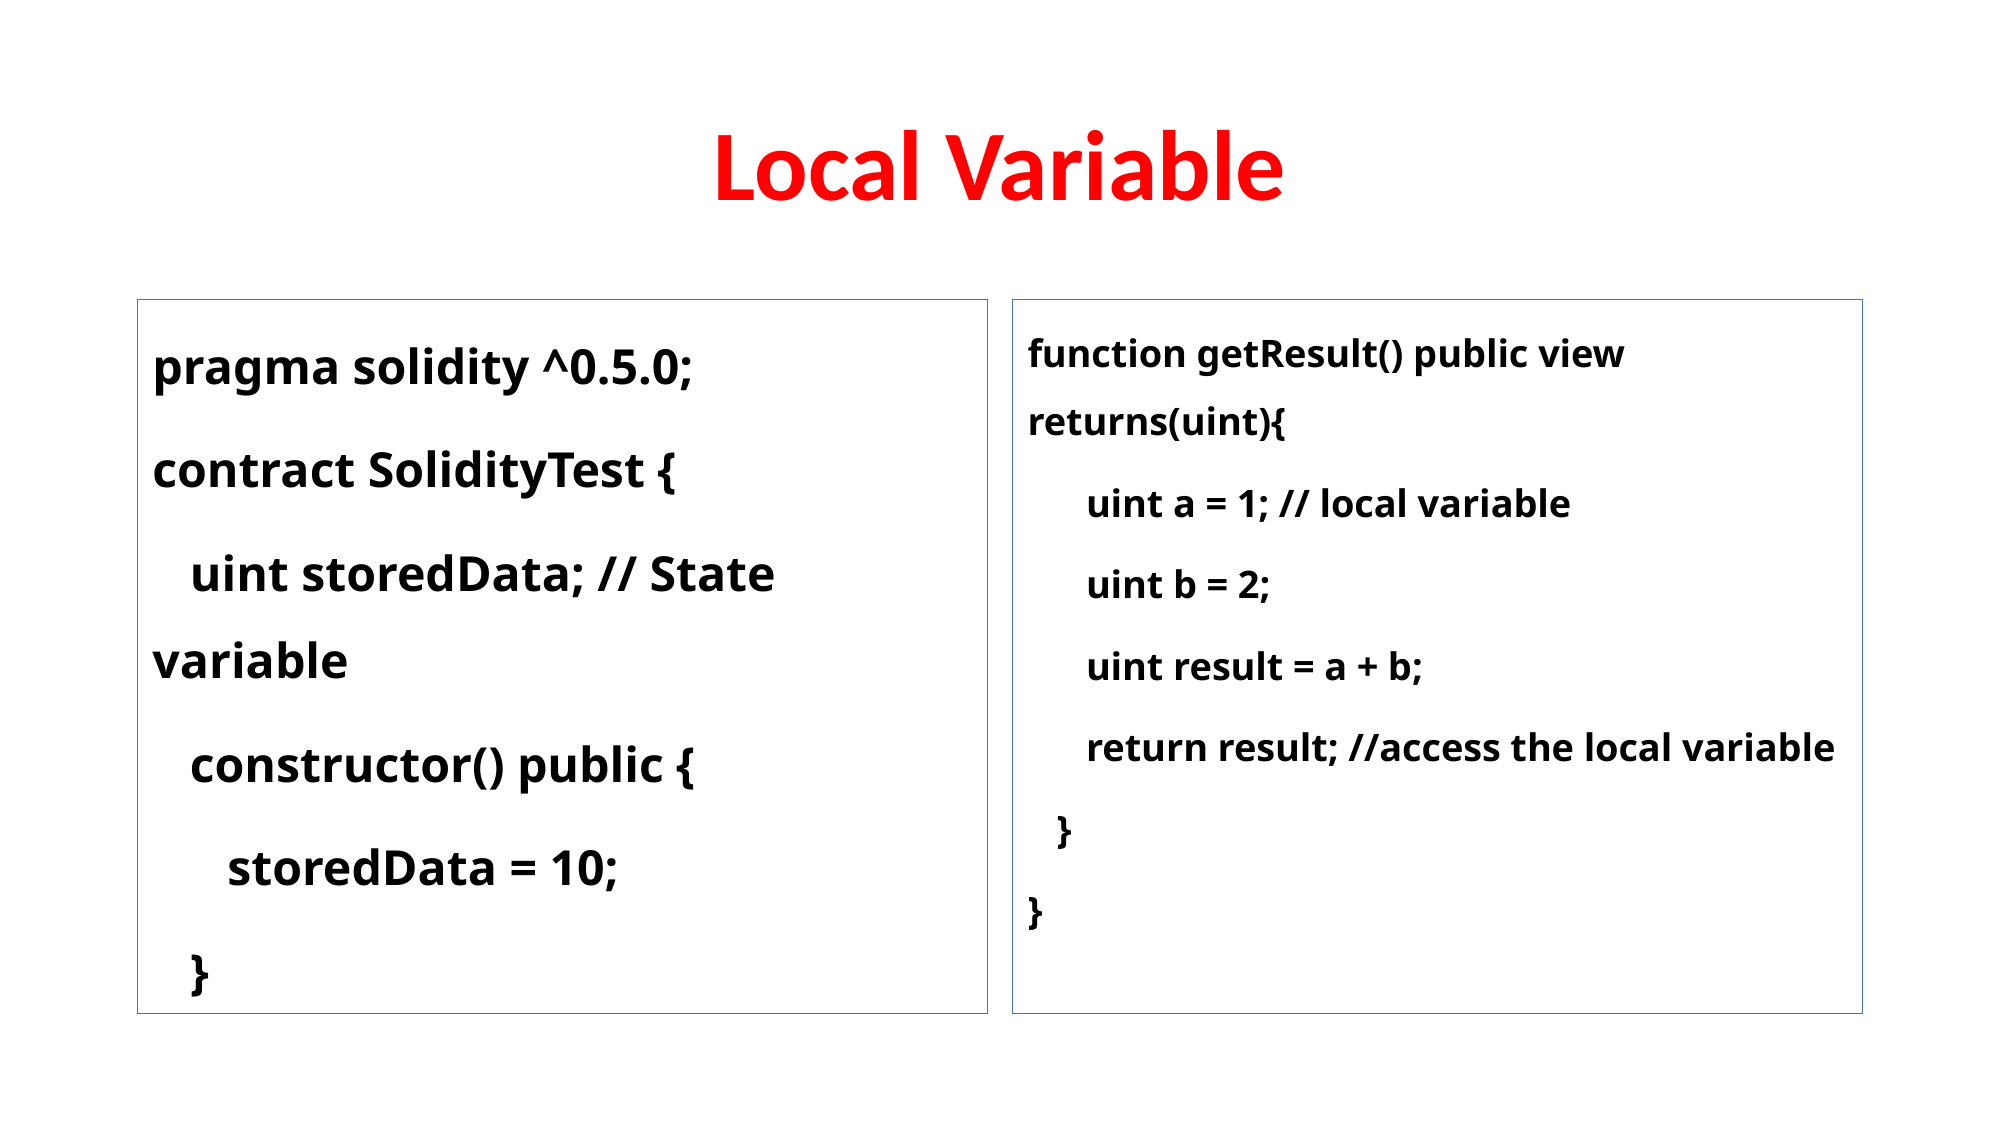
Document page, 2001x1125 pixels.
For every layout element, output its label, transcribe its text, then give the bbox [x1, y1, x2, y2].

list function getResult() public view returns(uint){ uint a = 1; // local variable uint b = 2; uint result = a + b; return result; //access the local variable } } [1012, 299, 1863, 1014]
title Local Variable [137, 59, 1863, 278]
list pragma solidity ^0.5.0; contract SolidityTest { uint storedData; // State variable constructor() public { storedData = 10; } [137, 299, 988, 1014]
